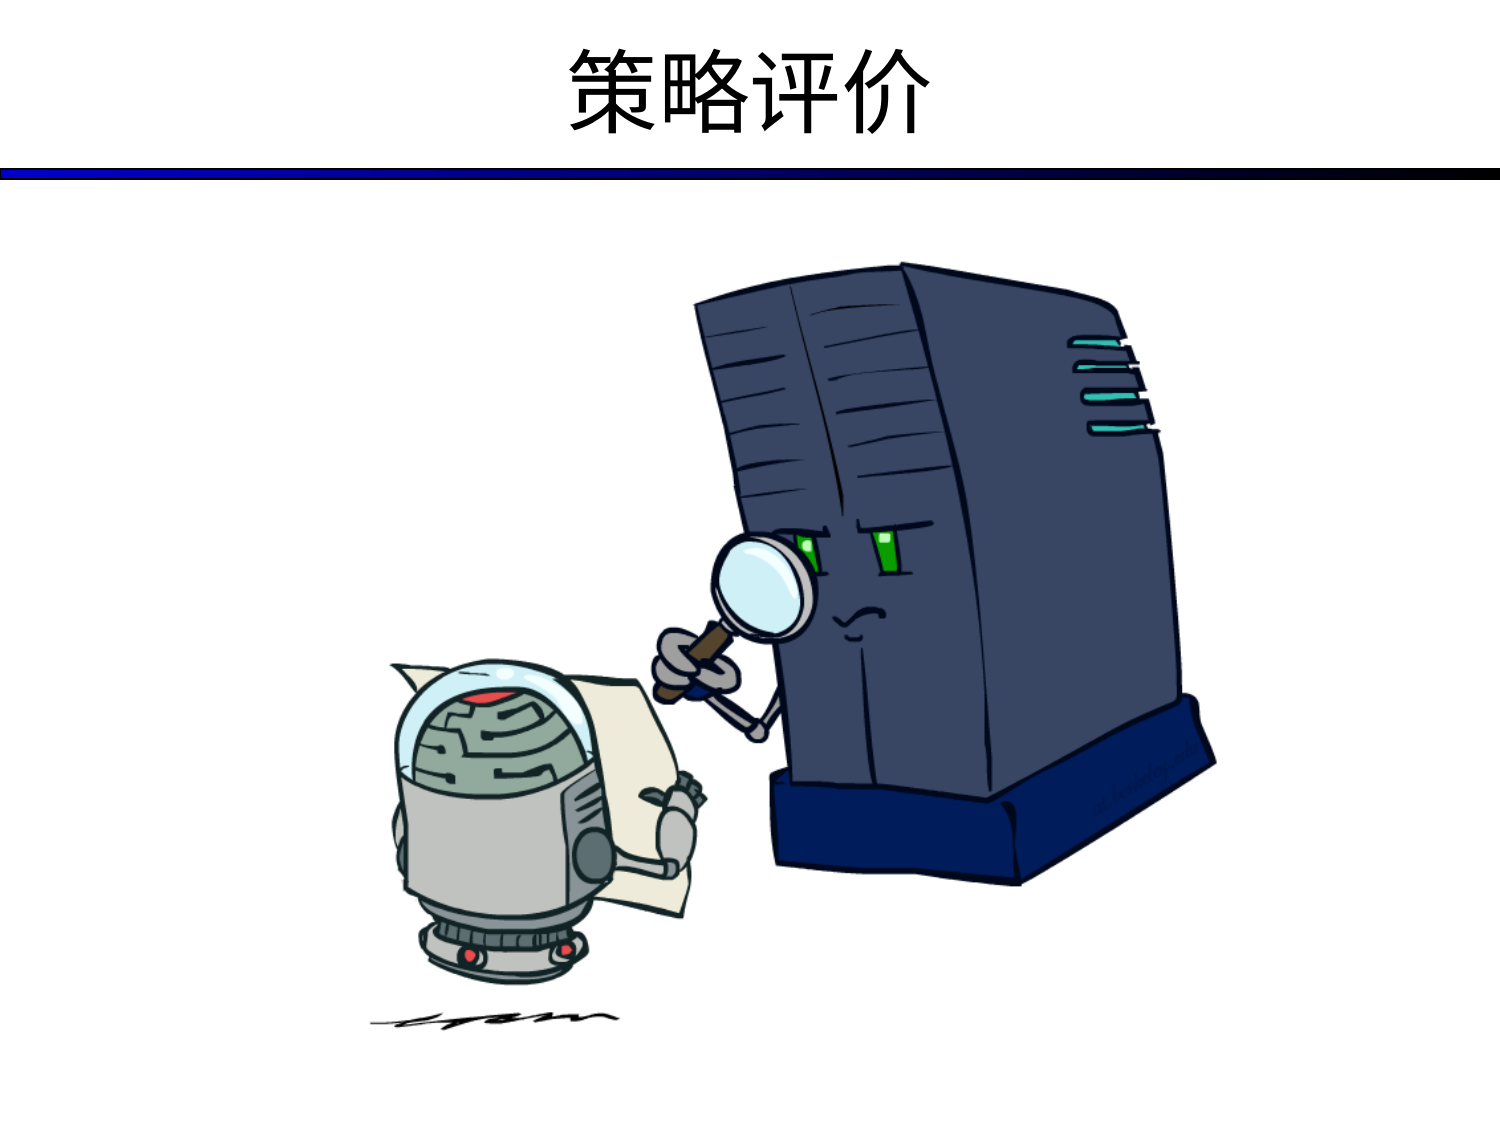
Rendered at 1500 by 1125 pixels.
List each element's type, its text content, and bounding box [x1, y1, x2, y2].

title 策略评价 [0, 0, 1500, 184]
picture [291, 241, 1238, 1039]
